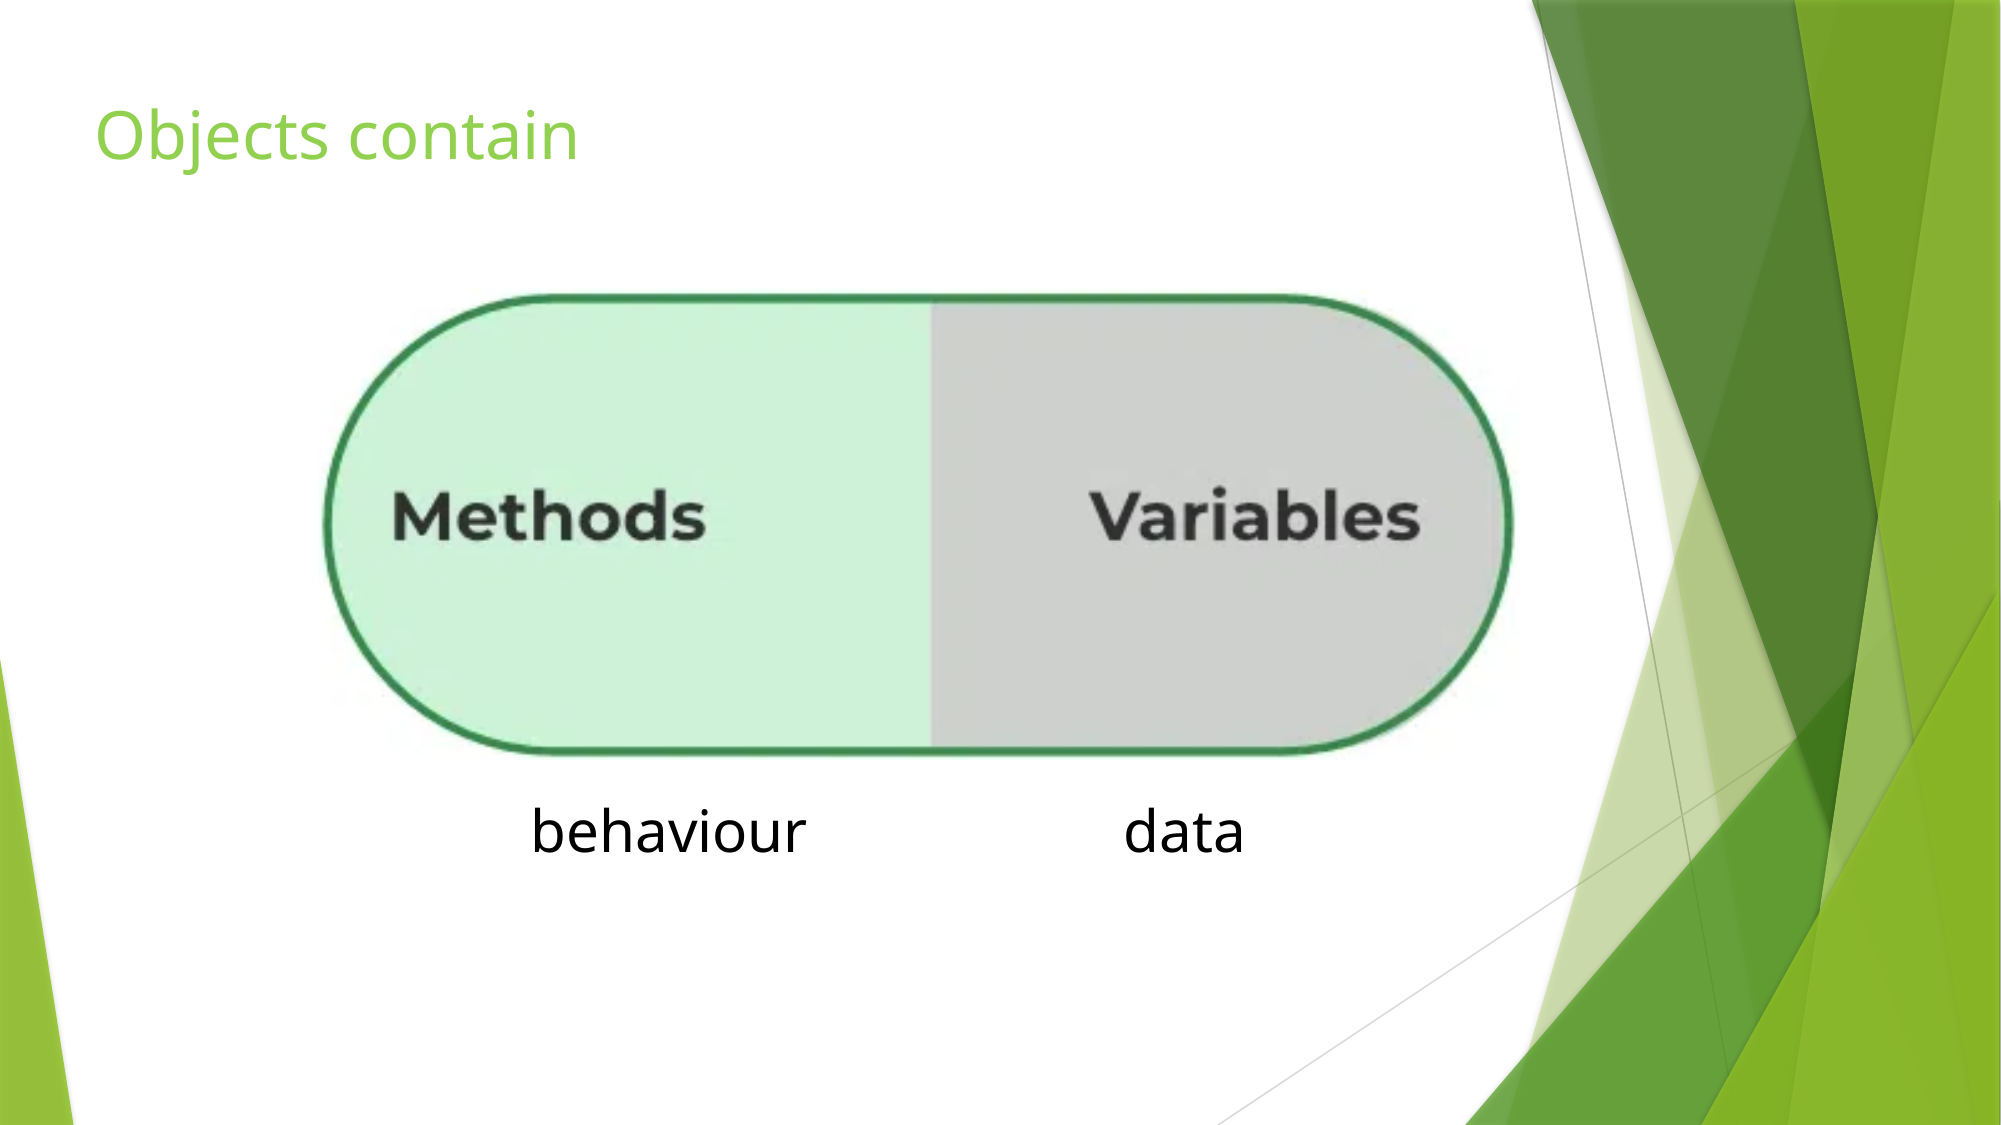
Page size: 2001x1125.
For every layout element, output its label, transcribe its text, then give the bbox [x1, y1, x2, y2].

text_box behaviour [481, 786, 858, 872]
text_box Objects contain [79, 85, 597, 181]
text_box data [1061, 786, 1308, 872]
picture [318, 286, 1520, 761]
